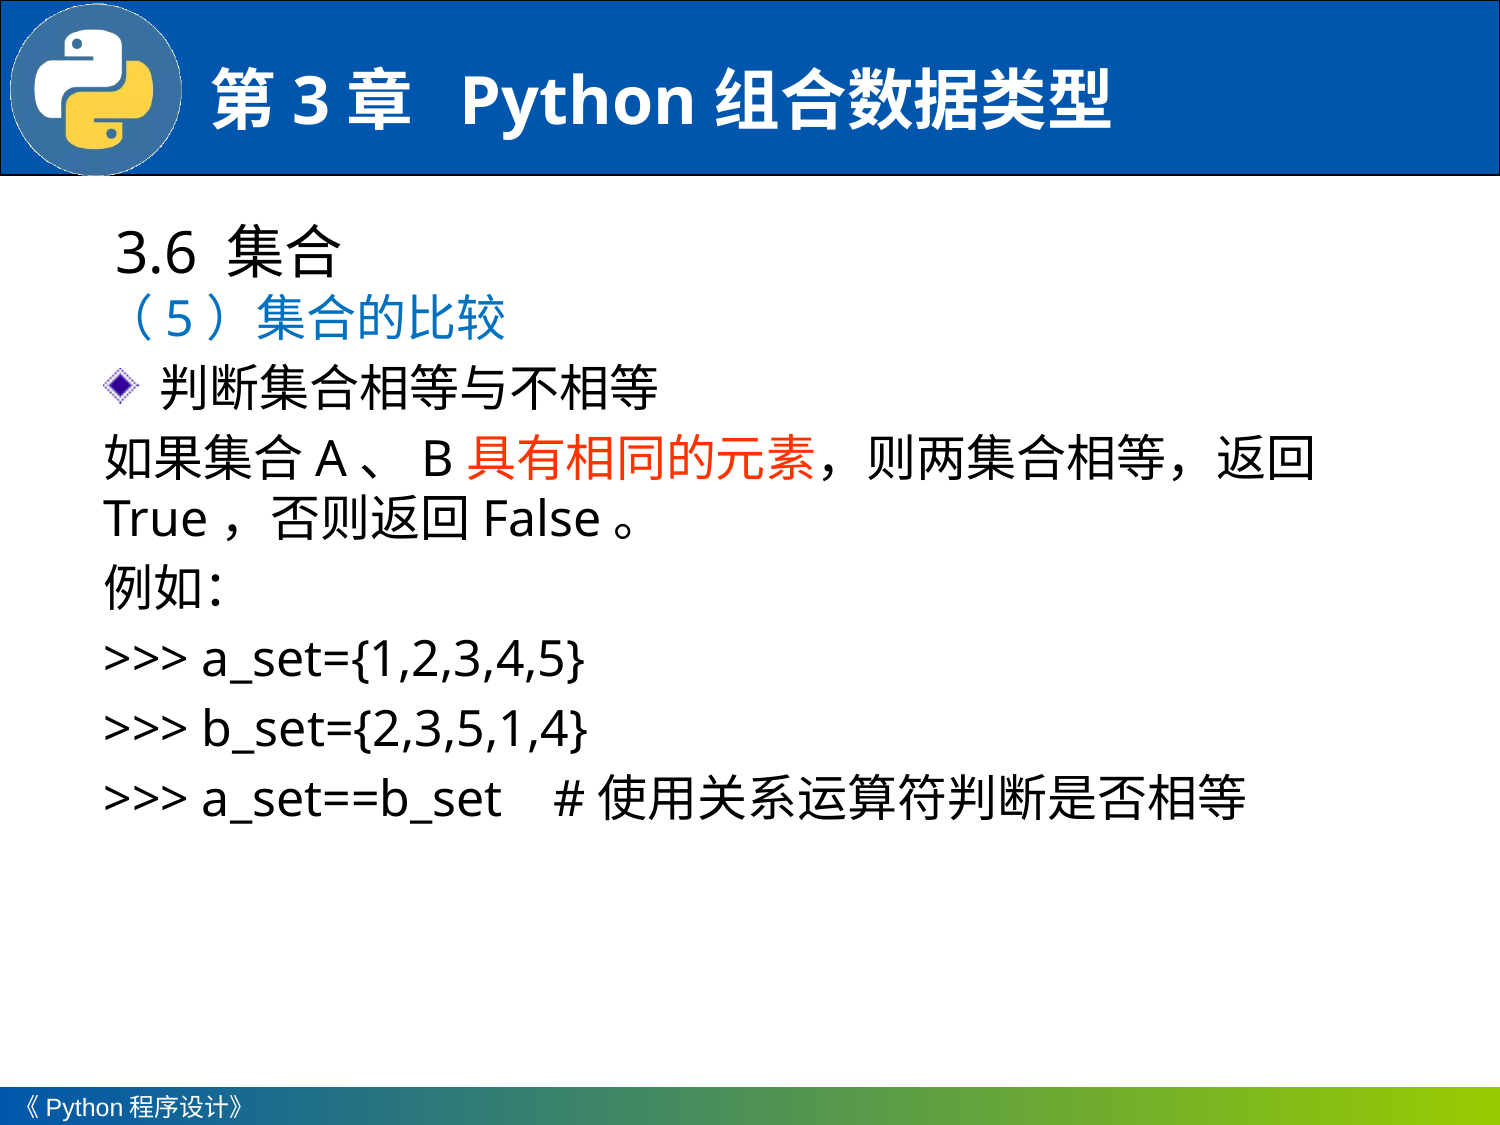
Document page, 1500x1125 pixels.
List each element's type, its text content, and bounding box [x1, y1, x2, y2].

picture [103, 368, 139, 404]
picture [5, 0, 184, 178]
list 3.6 集合 [100, 208, 782, 278]
text_box （5）集合的比较 判断集合相等与不相等 如果集合A、B具有相同的元素，则两集合相等，返回True，否则返回False。 例如： >>> a_set={1,2,3,4,5} >>> b_set={2,3,5,1,4} >>> a_set==b_set #使用关系运算符判断是否相等 [88, 278, 1500, 1083]
